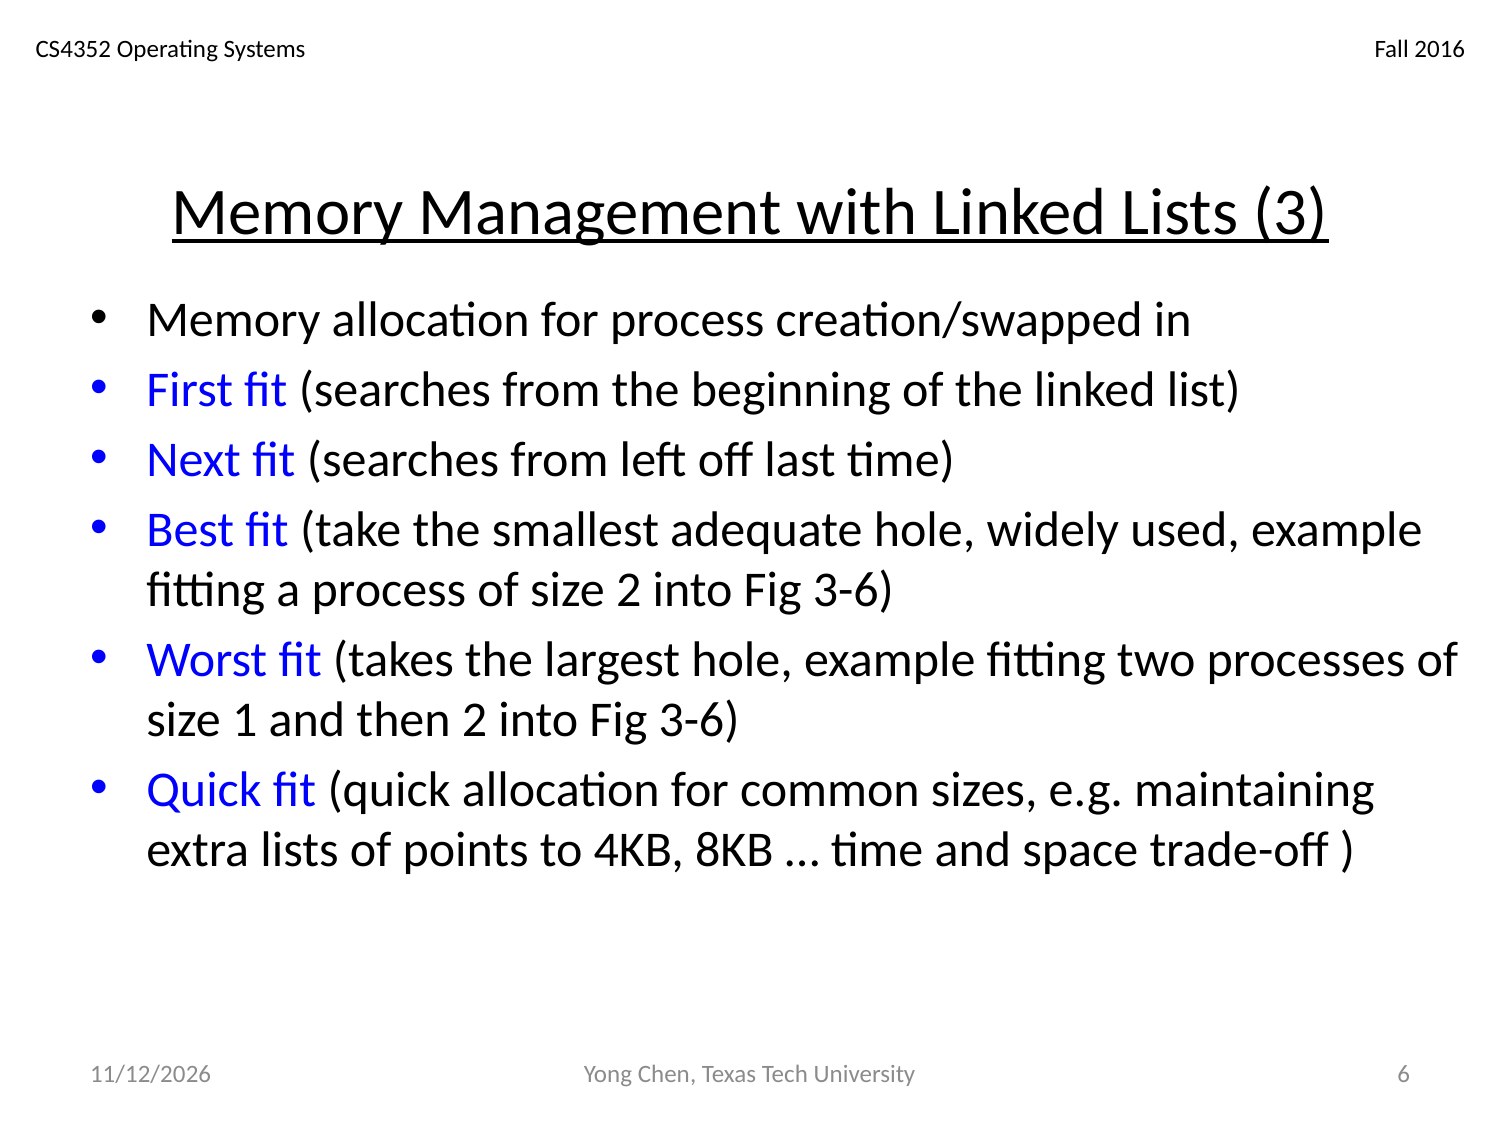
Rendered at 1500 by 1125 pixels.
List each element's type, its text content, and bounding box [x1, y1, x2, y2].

list Memory allocation for process creation/swapped in First fit (searches from the beginning of the linked list) Next fit (searches from left off last time) Best fit (take the smallest adequate hole, widely used, example fitting a process of size 2 into Fig 3-6) Worst fit (takes the largest hole, example fitting two processes of size 1 and then 2 into Fig 3-6) Quick fit (quick allocation for common sizes, e.g. maintaining extra lists of points to 4KB, 8KB … time and space trade-off ) [75, 279, 1500, 1103]
footer Yong Chen, Texas Tech University [512, 1042, 988, 1103]
title Memory Management with Linked Lists (3) [75, 160, 1425, 263]
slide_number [75, 1042, 425, 1103]
slide_number 6 [1074, 1042, 1425, 1103]
